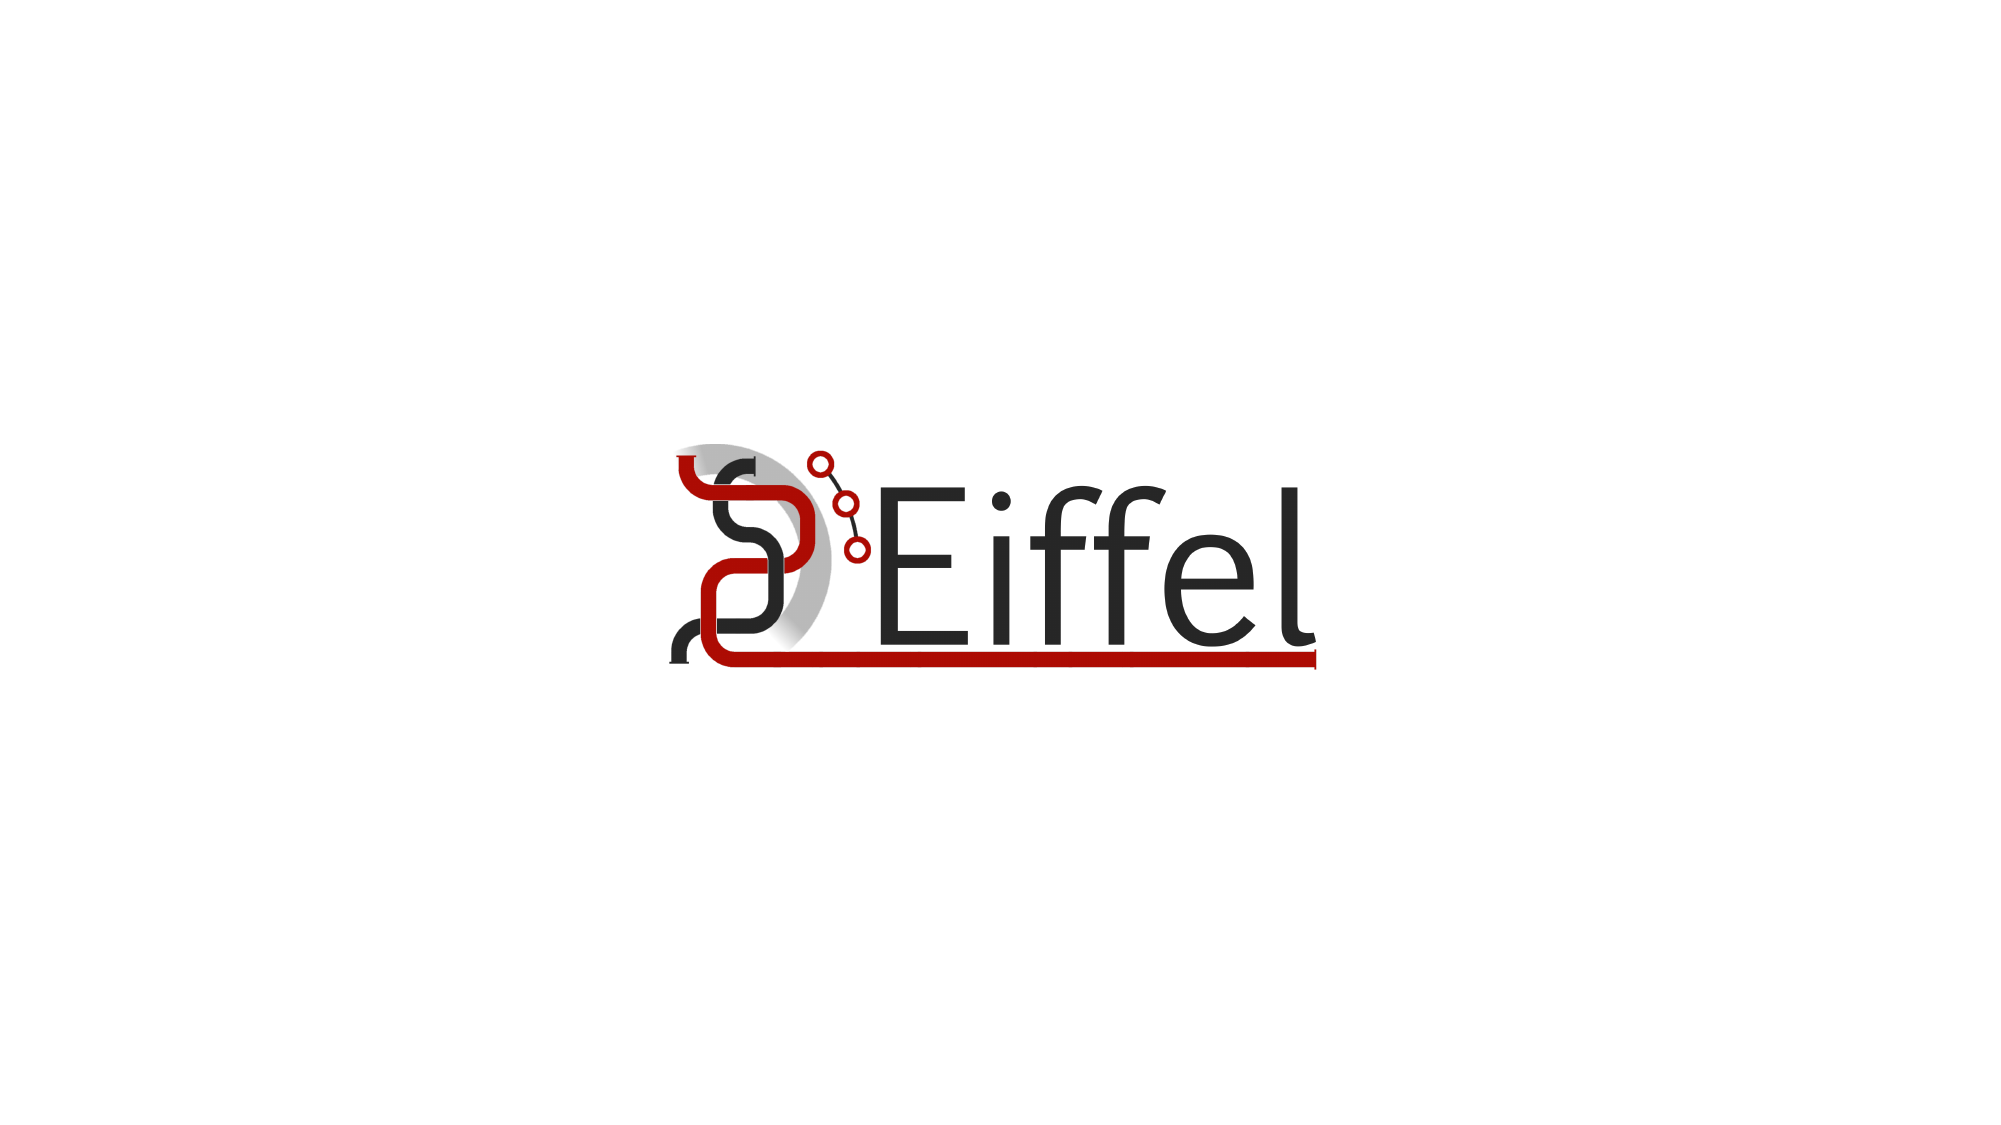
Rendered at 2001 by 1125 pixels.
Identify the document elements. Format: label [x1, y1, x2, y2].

picture [669, 444, 1333, 681]
